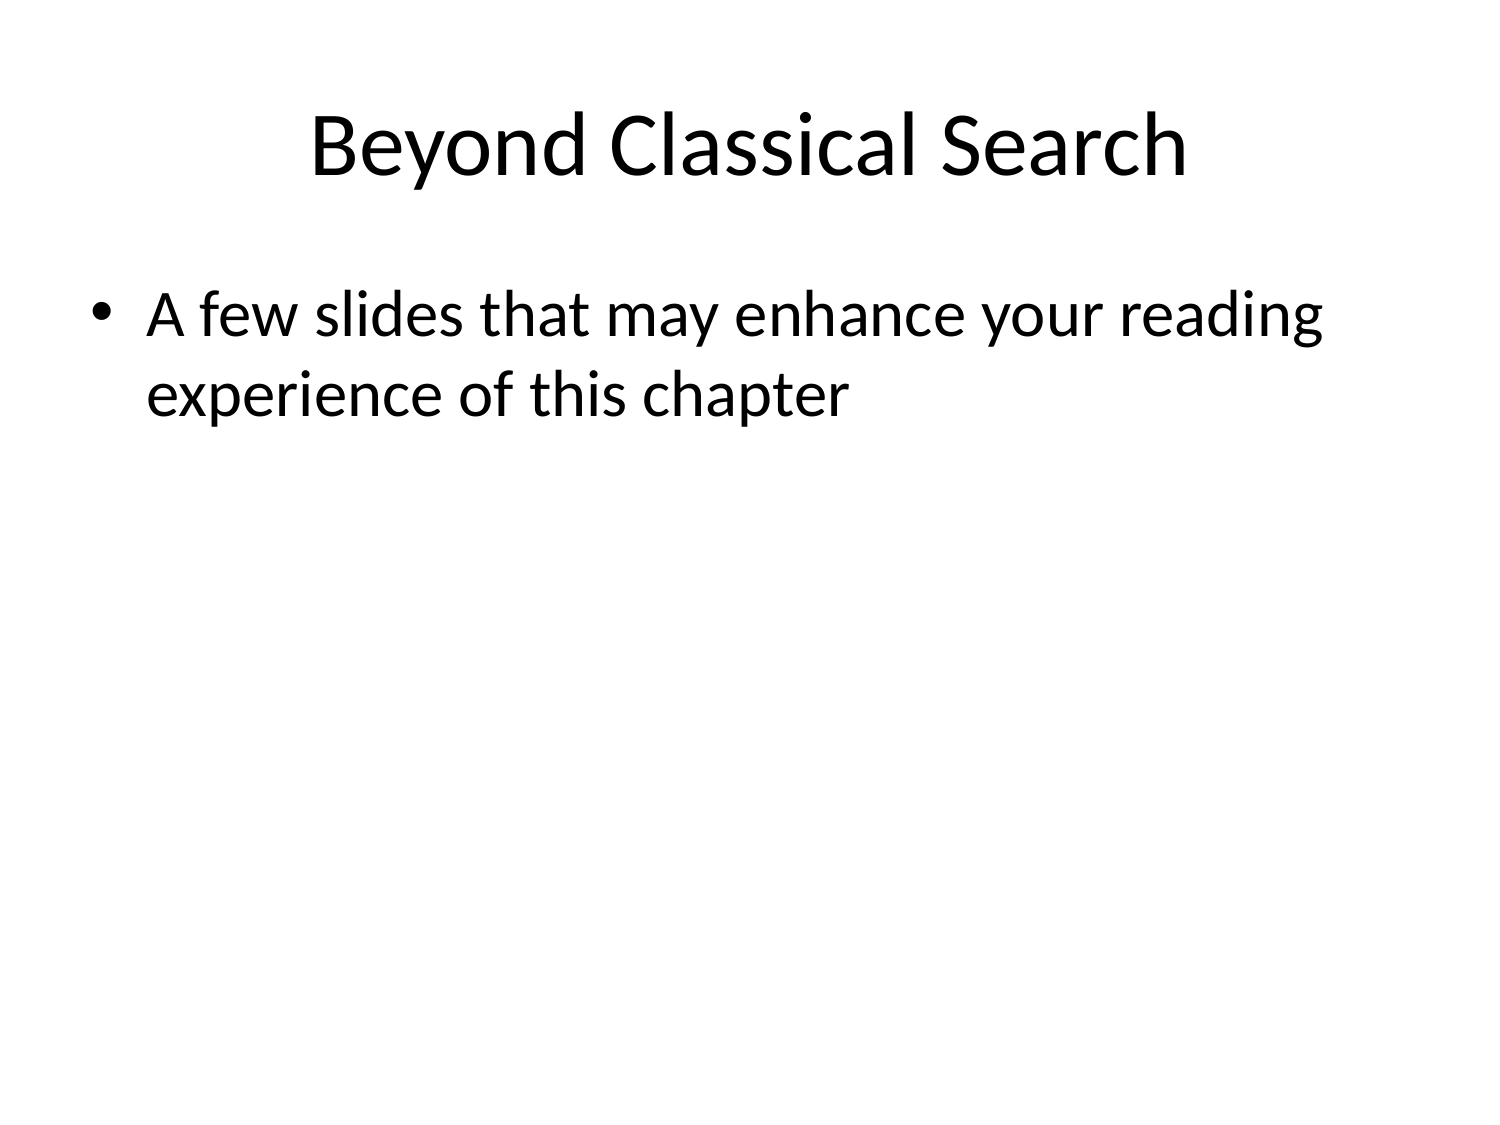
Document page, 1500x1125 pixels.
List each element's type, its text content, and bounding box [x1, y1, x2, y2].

title Beyond Classical Search [75, 45, 1425, 233]
list A few slides that may enhance your reading experience of this chapter [75, 262, 1425, 1005]
